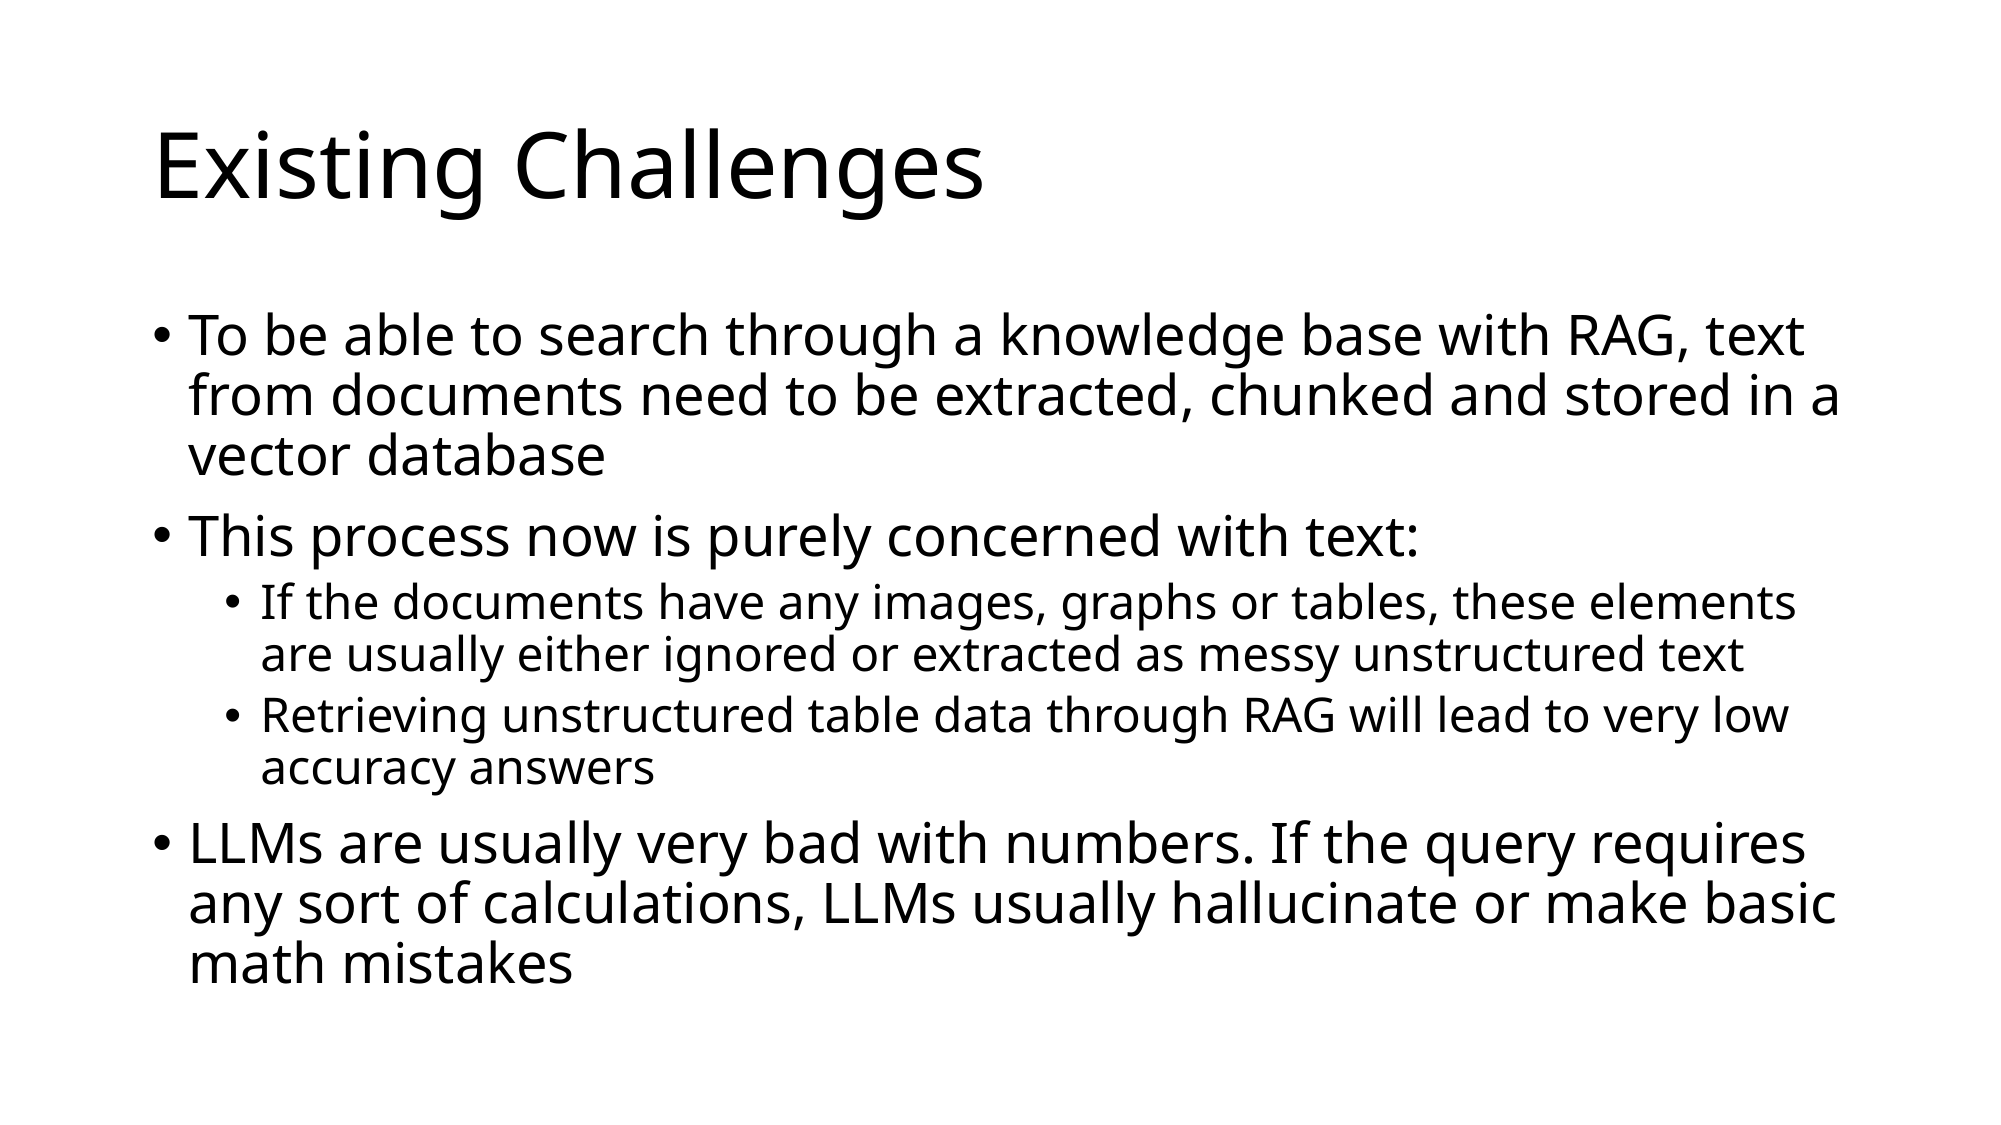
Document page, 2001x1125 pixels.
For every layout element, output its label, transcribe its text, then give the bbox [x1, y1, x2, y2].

title Existing Challenges [137, 59, 1863, 278]
list To be able to search through a knowledge base with RAG, text from documents need to be extracted, chunked and stored in a vector database This process now is purely concerned with text: If the documents have any images, graphs or tables, these elements are usually either ignored or extracted as messy unstructured text Retrieving unstructured table data through RAG will lead to very low accuracy answers LLMs are usually very bad with numbers. If the query requires any sort of calculations, LLMs usually hallucinate or make basic math mistakes [137, 299, 1863, 1014]
